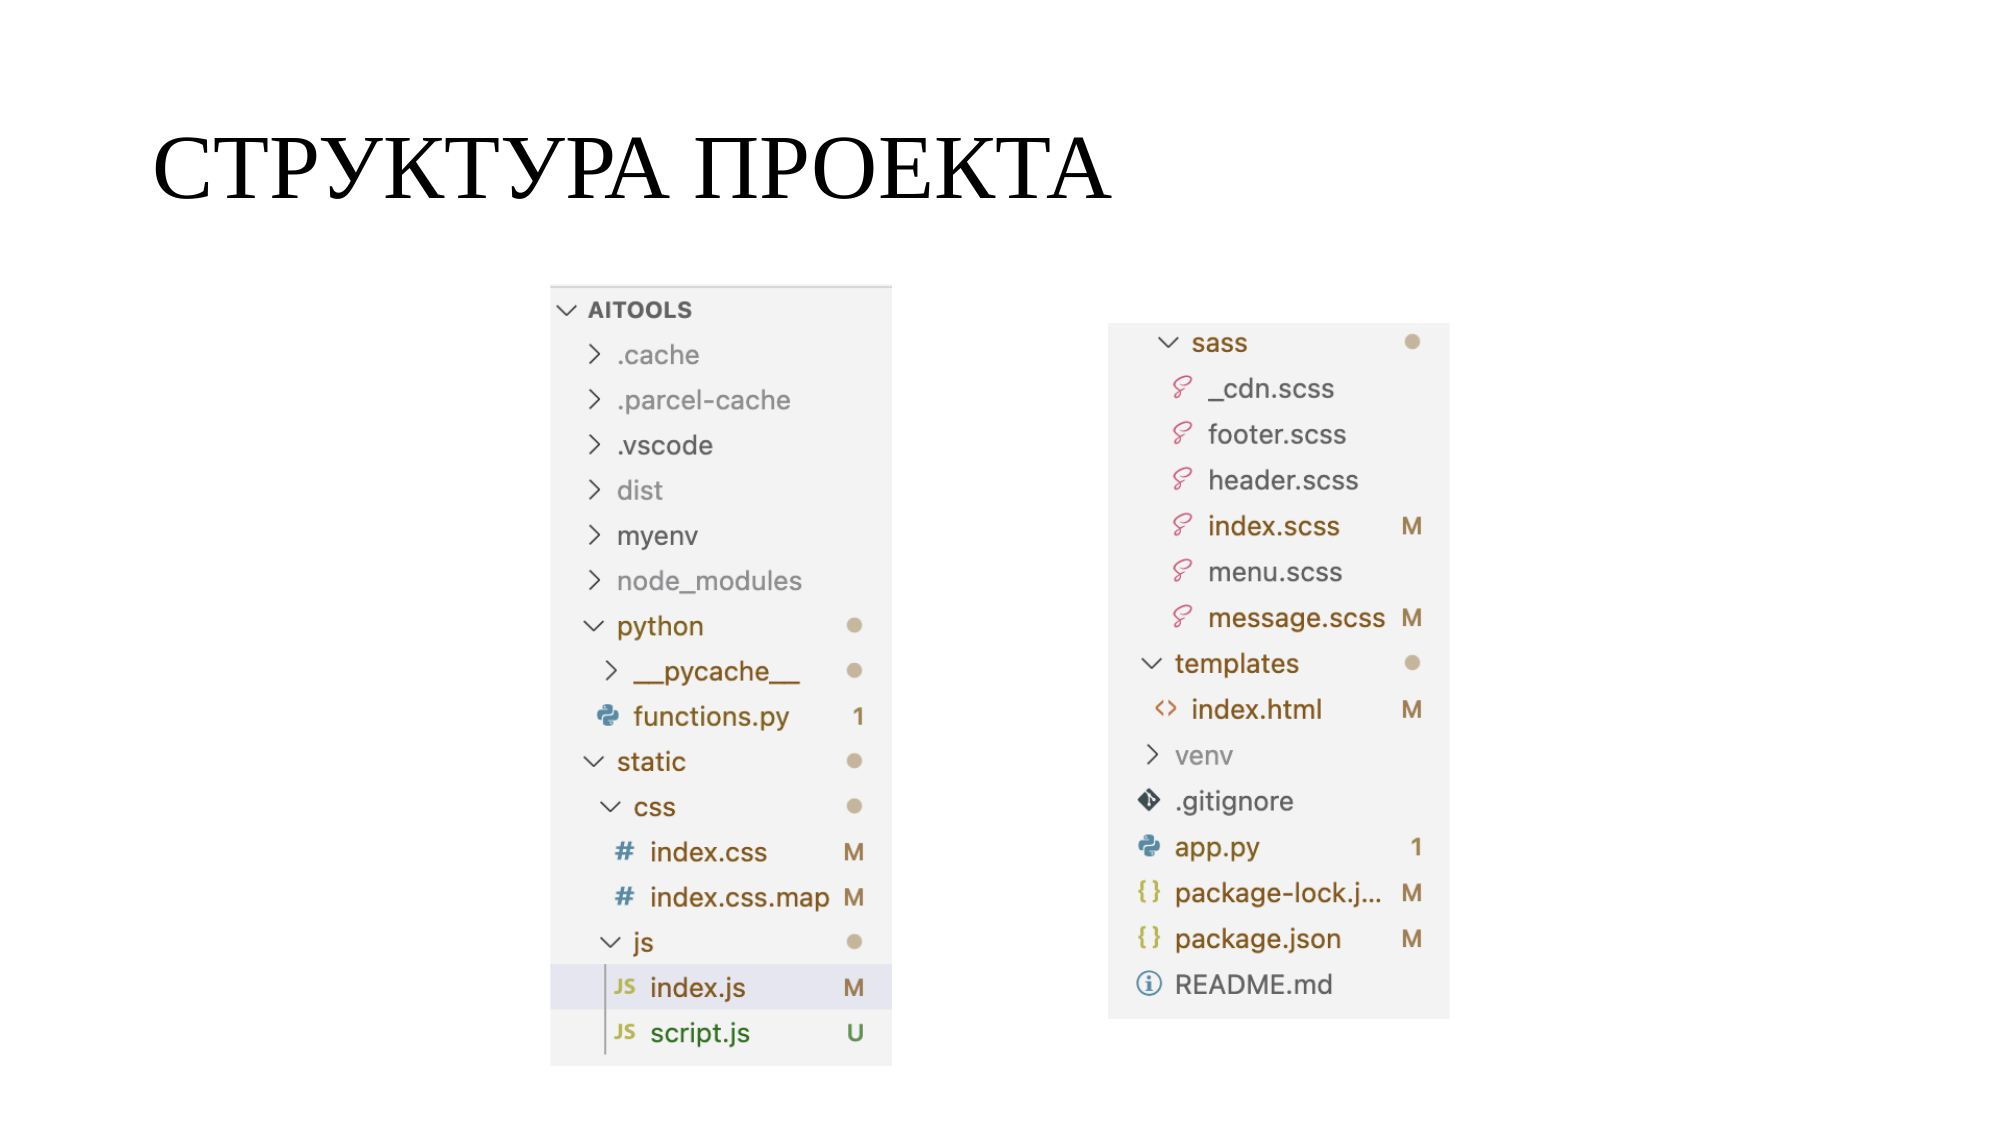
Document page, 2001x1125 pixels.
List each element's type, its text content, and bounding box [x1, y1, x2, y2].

picture [550, 0, 892, 1066]
title СТРУКТУРА ПРОЕКТА [892, 59, 1863, 278]
title СТРУКТУРА ПРОЕКТА [137, 59, 550, 278]
picture [1107, 323, 1450, 1019]
